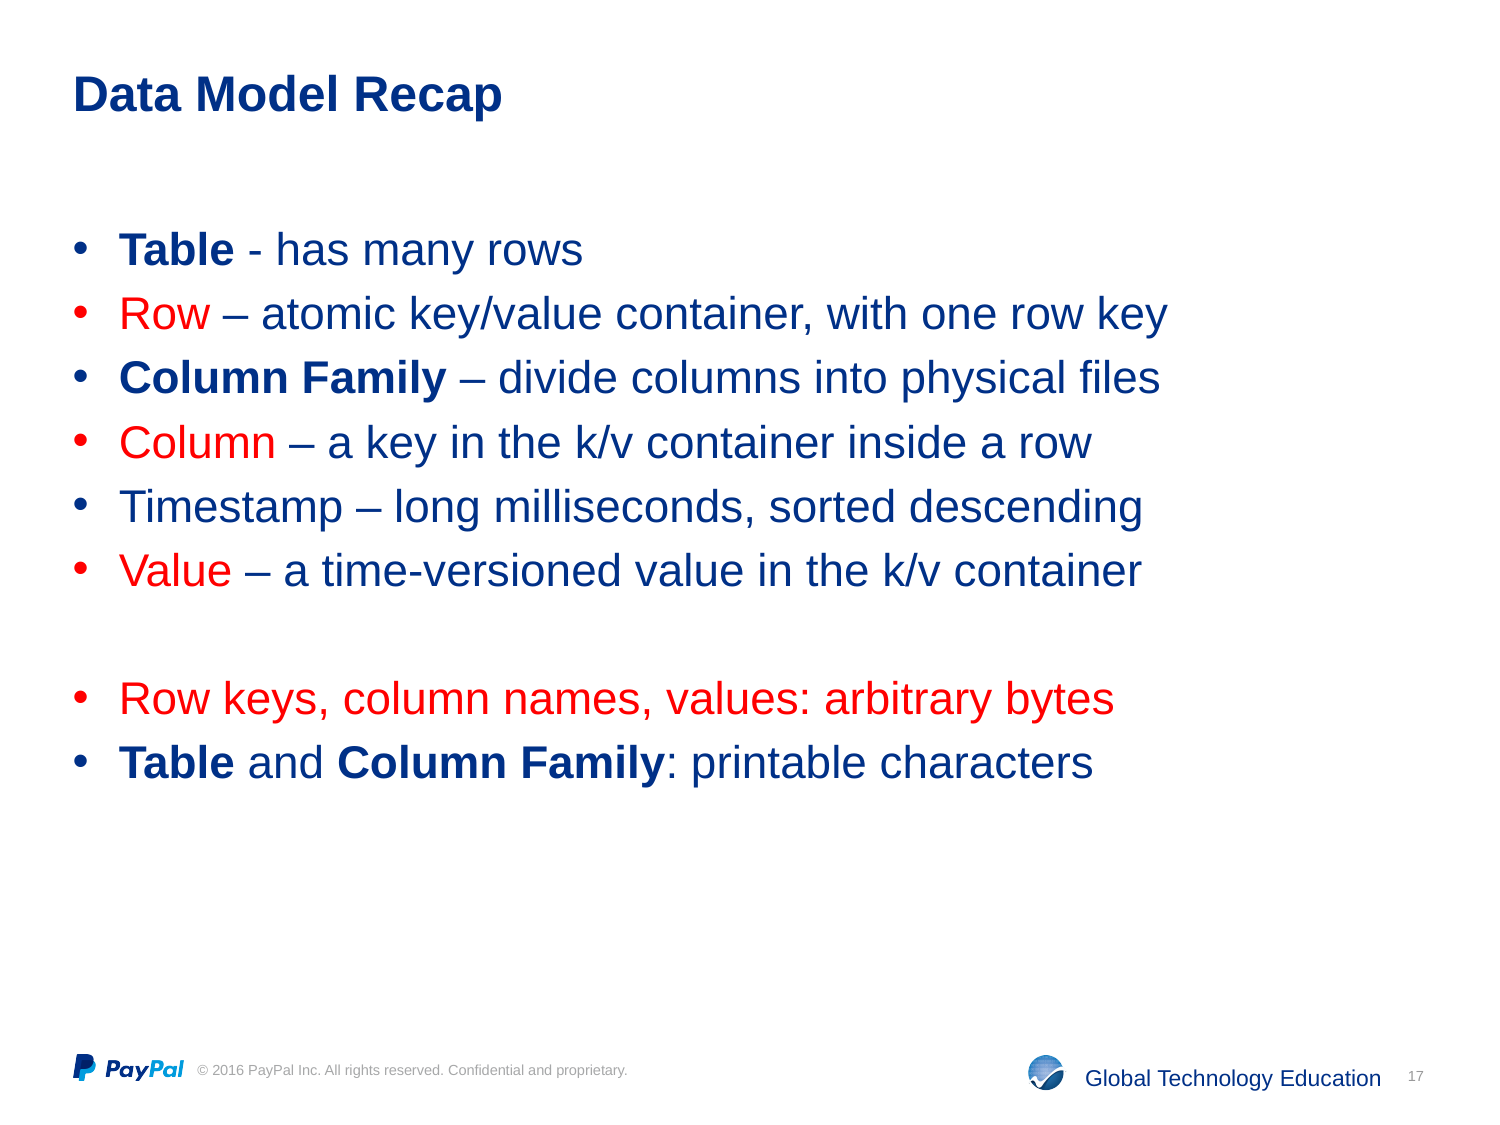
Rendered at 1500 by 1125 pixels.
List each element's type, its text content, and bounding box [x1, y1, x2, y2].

picture [1023, 1050, 1070, 1095]
slide_number 17 [1383, 1045, 1439, 1106]
list Table - has many rows Row – atomic key/value container, with one row key Column Family – divide columns into physical files Column – a key in the k/v container inside a row Timestamp – long milliseconds, sorted descending Value – a time-versioned value in the k/v container Row keys, column names, values: arbitrary bytes Table and Column Family: printable characters [57, 212, 1409, 1029]
picture [73, 1054, 184, 1081]
title Data Model Recap [58, 53, 1409, 151]
